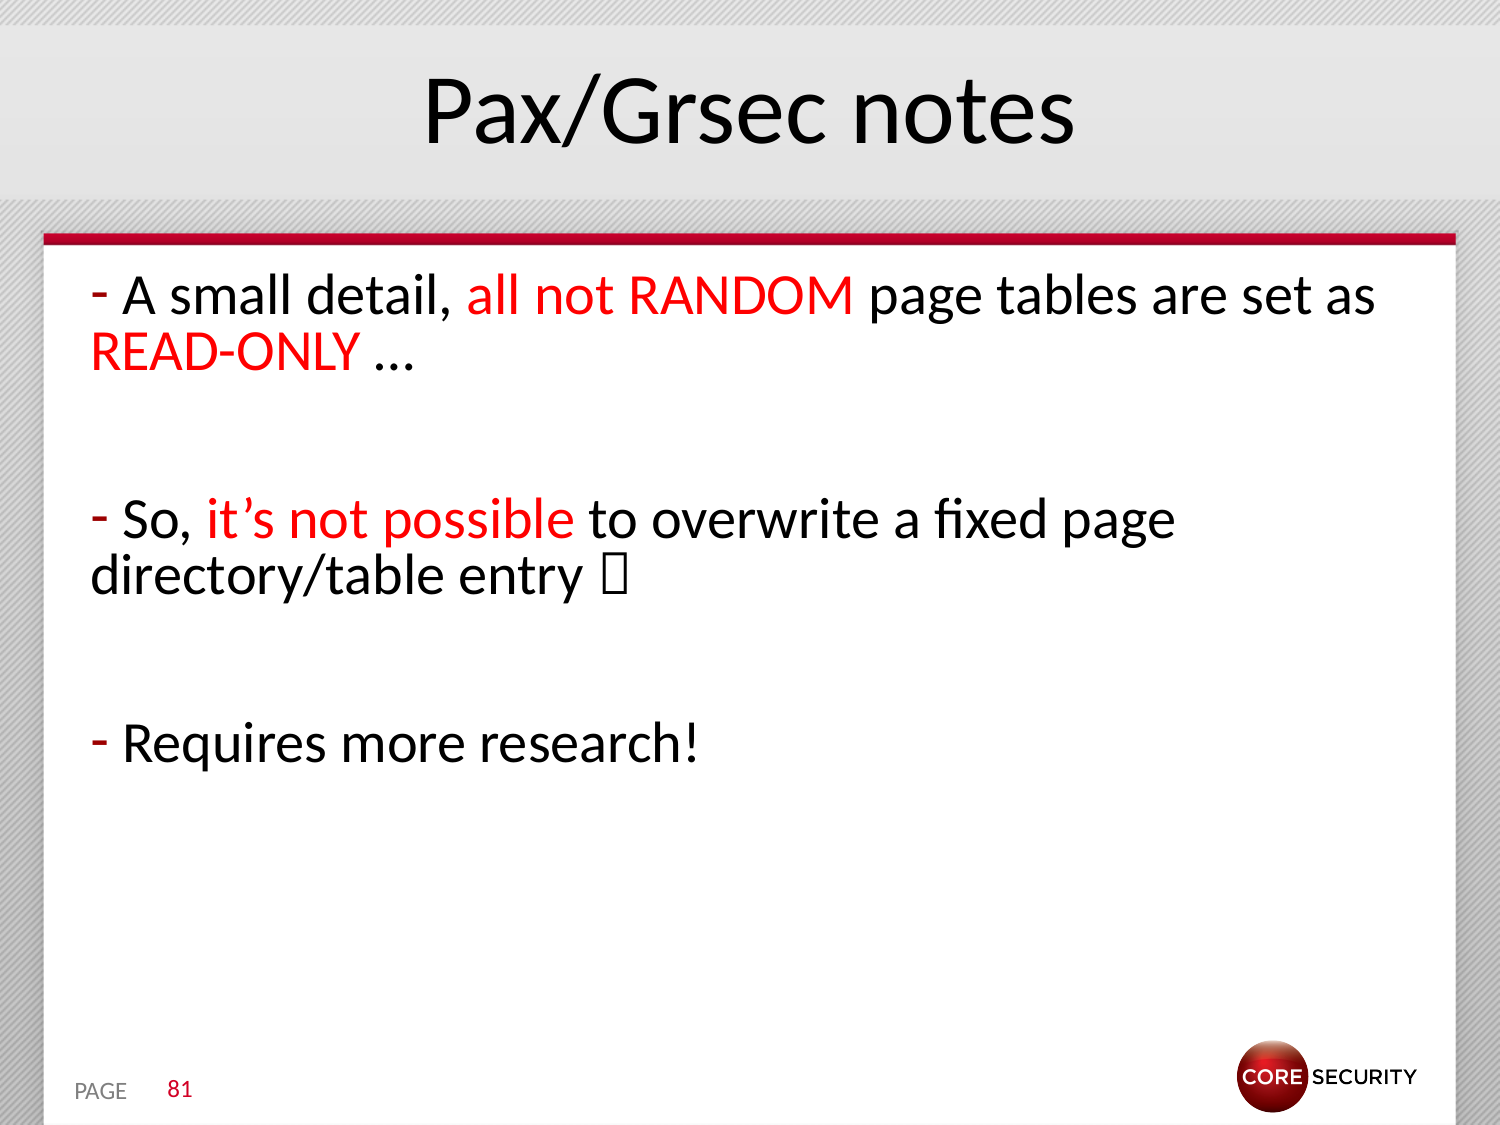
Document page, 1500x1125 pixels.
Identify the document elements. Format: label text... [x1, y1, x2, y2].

picture [0, 0, 1500, 1125]
title Pax/Grsec notes [75, 67, 1425, 172]
list A small detail, all not RANDOM page tables are set as READ-ONLY … So, it’s not possible to overwrite a fixed page directory/table entry  Requires more research! [75, 262, 1425, 1003]
slide_number 81 [152, 1067, 503, 1111]
